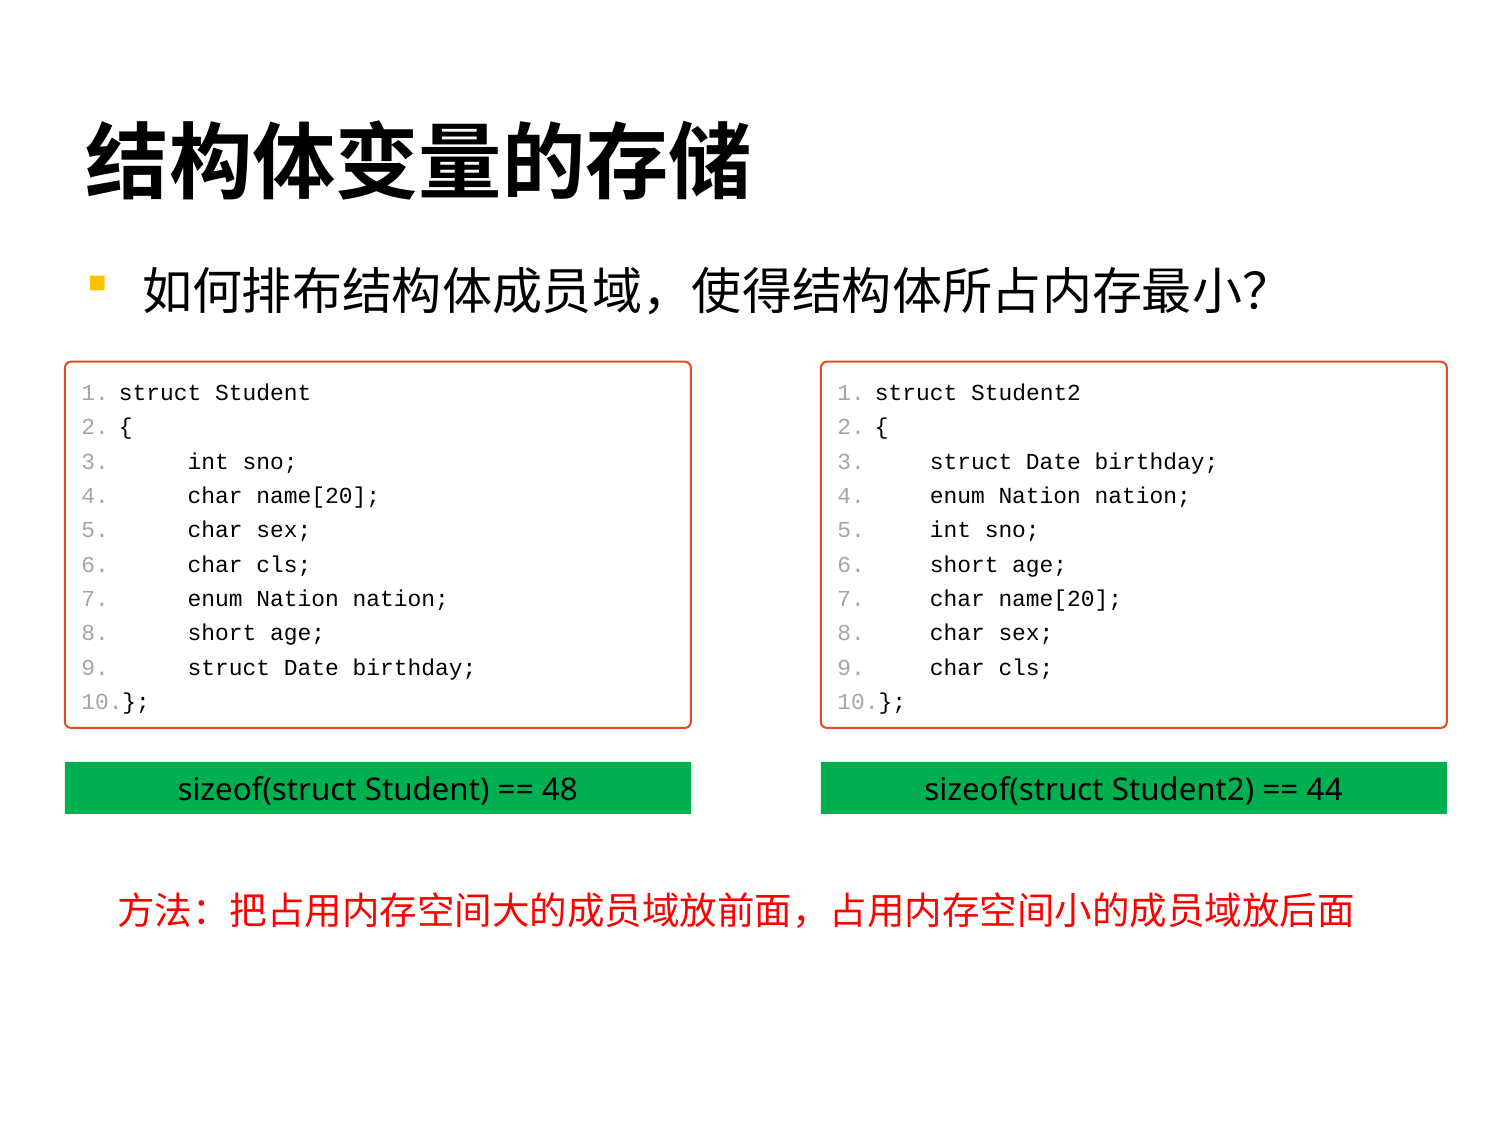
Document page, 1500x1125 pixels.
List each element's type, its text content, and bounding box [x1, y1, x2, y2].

text_box sizeof(struct Student) == 48 [64, 761, 691, 814]
text_box struct Student { int sno; char name[20]; char sex; char cls; enum Nation nation; short age; struct Date birthday; }; [64, 361, 691, 728]
text_box sizeof(struct Student2) == 44 [820, 761, 1447, 814]
text_box struct Student2 { struct Date birthday; enum Nation nation; int sno; short age; char name[20]; char sex; char cls; }; [820, 361, 1447, 728]
title 结构体变量的存储 [70, 70, 1421, 219]
list 如何排布结构体成员域，使得结构体所占内存最小？ [70, 251, 1430, 1034]
text_box 方法：把占用内存空间大的成员域放前面，占用内存空间小的成员域放后面 [102, 879, 1370, 940]
